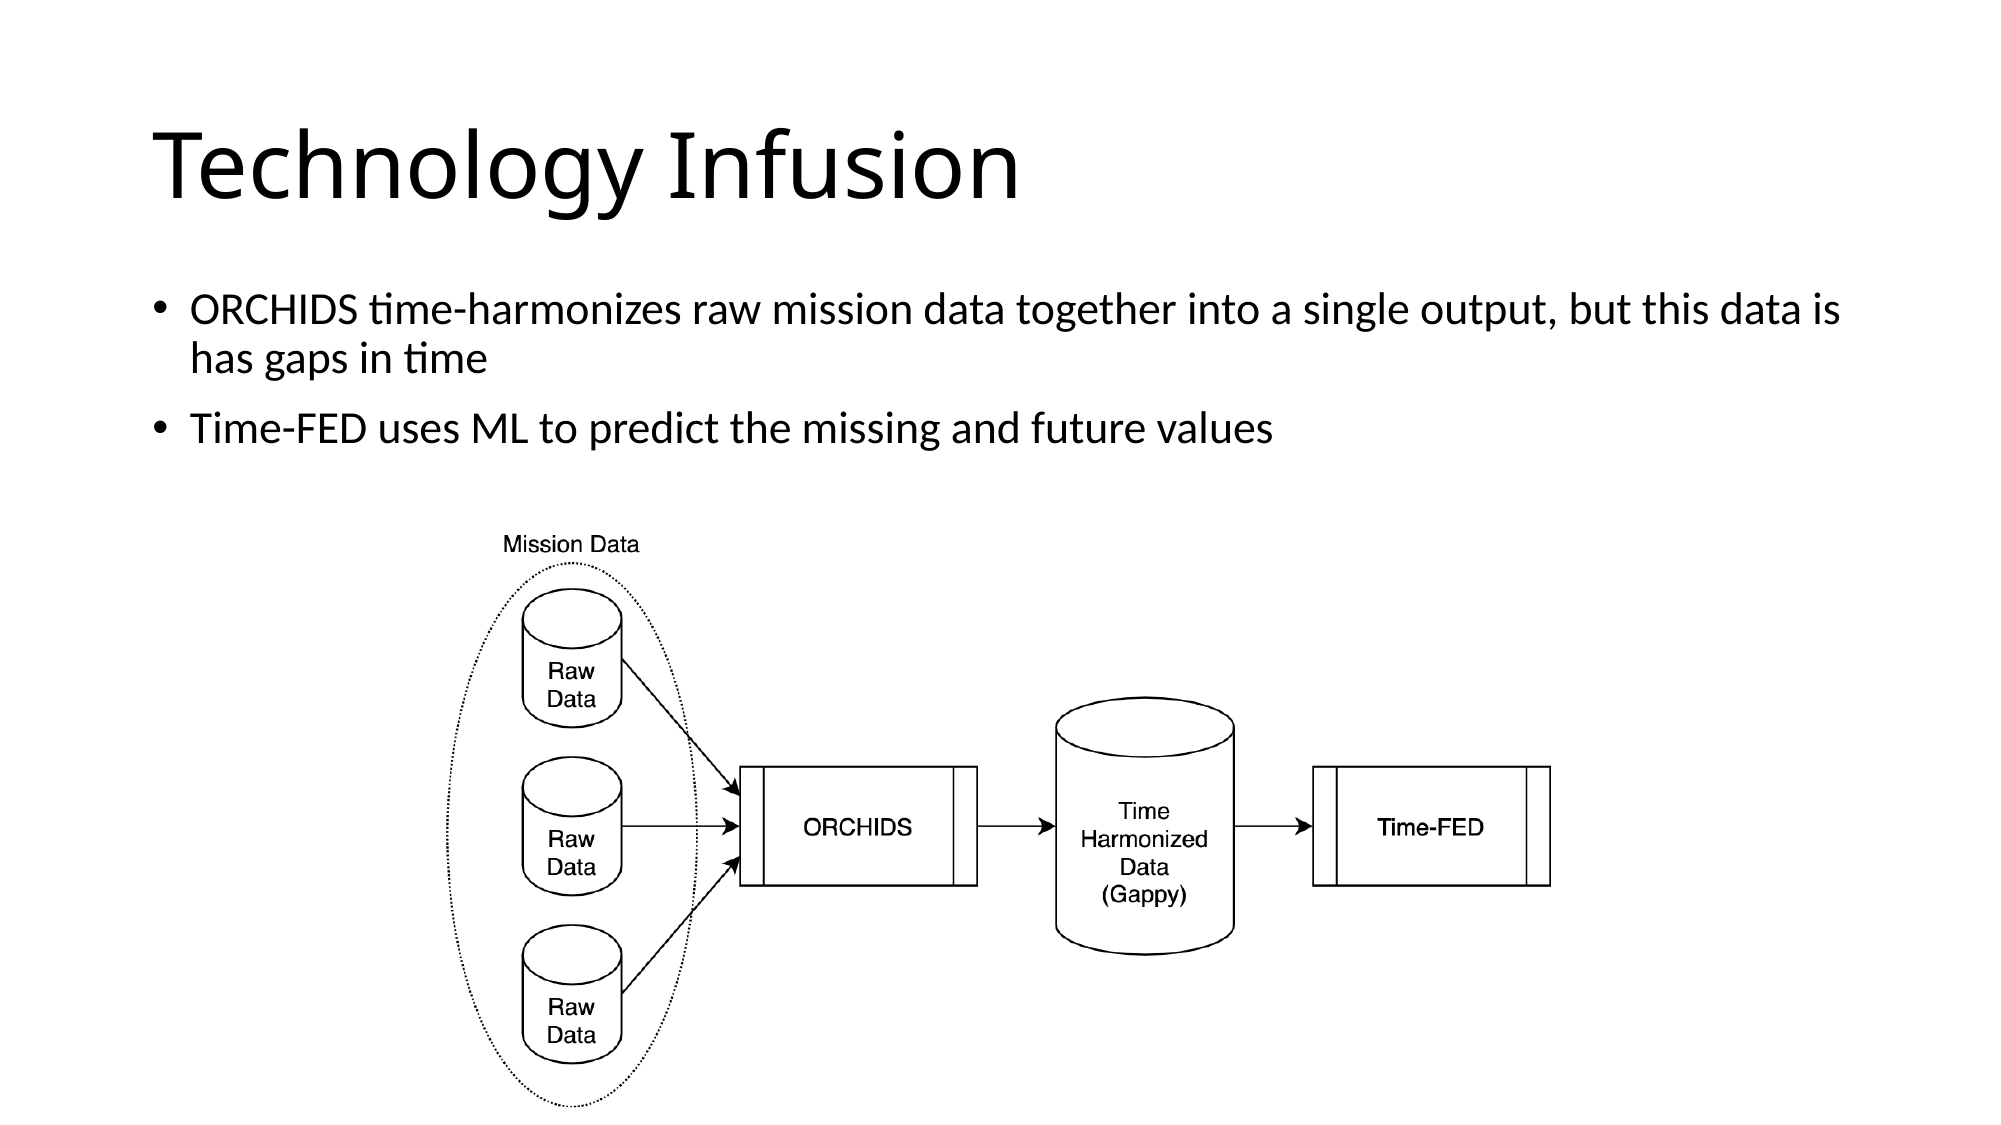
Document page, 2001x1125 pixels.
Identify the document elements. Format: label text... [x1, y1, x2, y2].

title Technology Infusion [137, 59, 1863, 277]
list ORCHIDS time-harmonizes raw mission data together into a single output, but this data is has gaps in time Time-FED uses ML to predict the missing and future values [137, 277, 1863, 992]
picture [427, 514, 1573, 1125]
